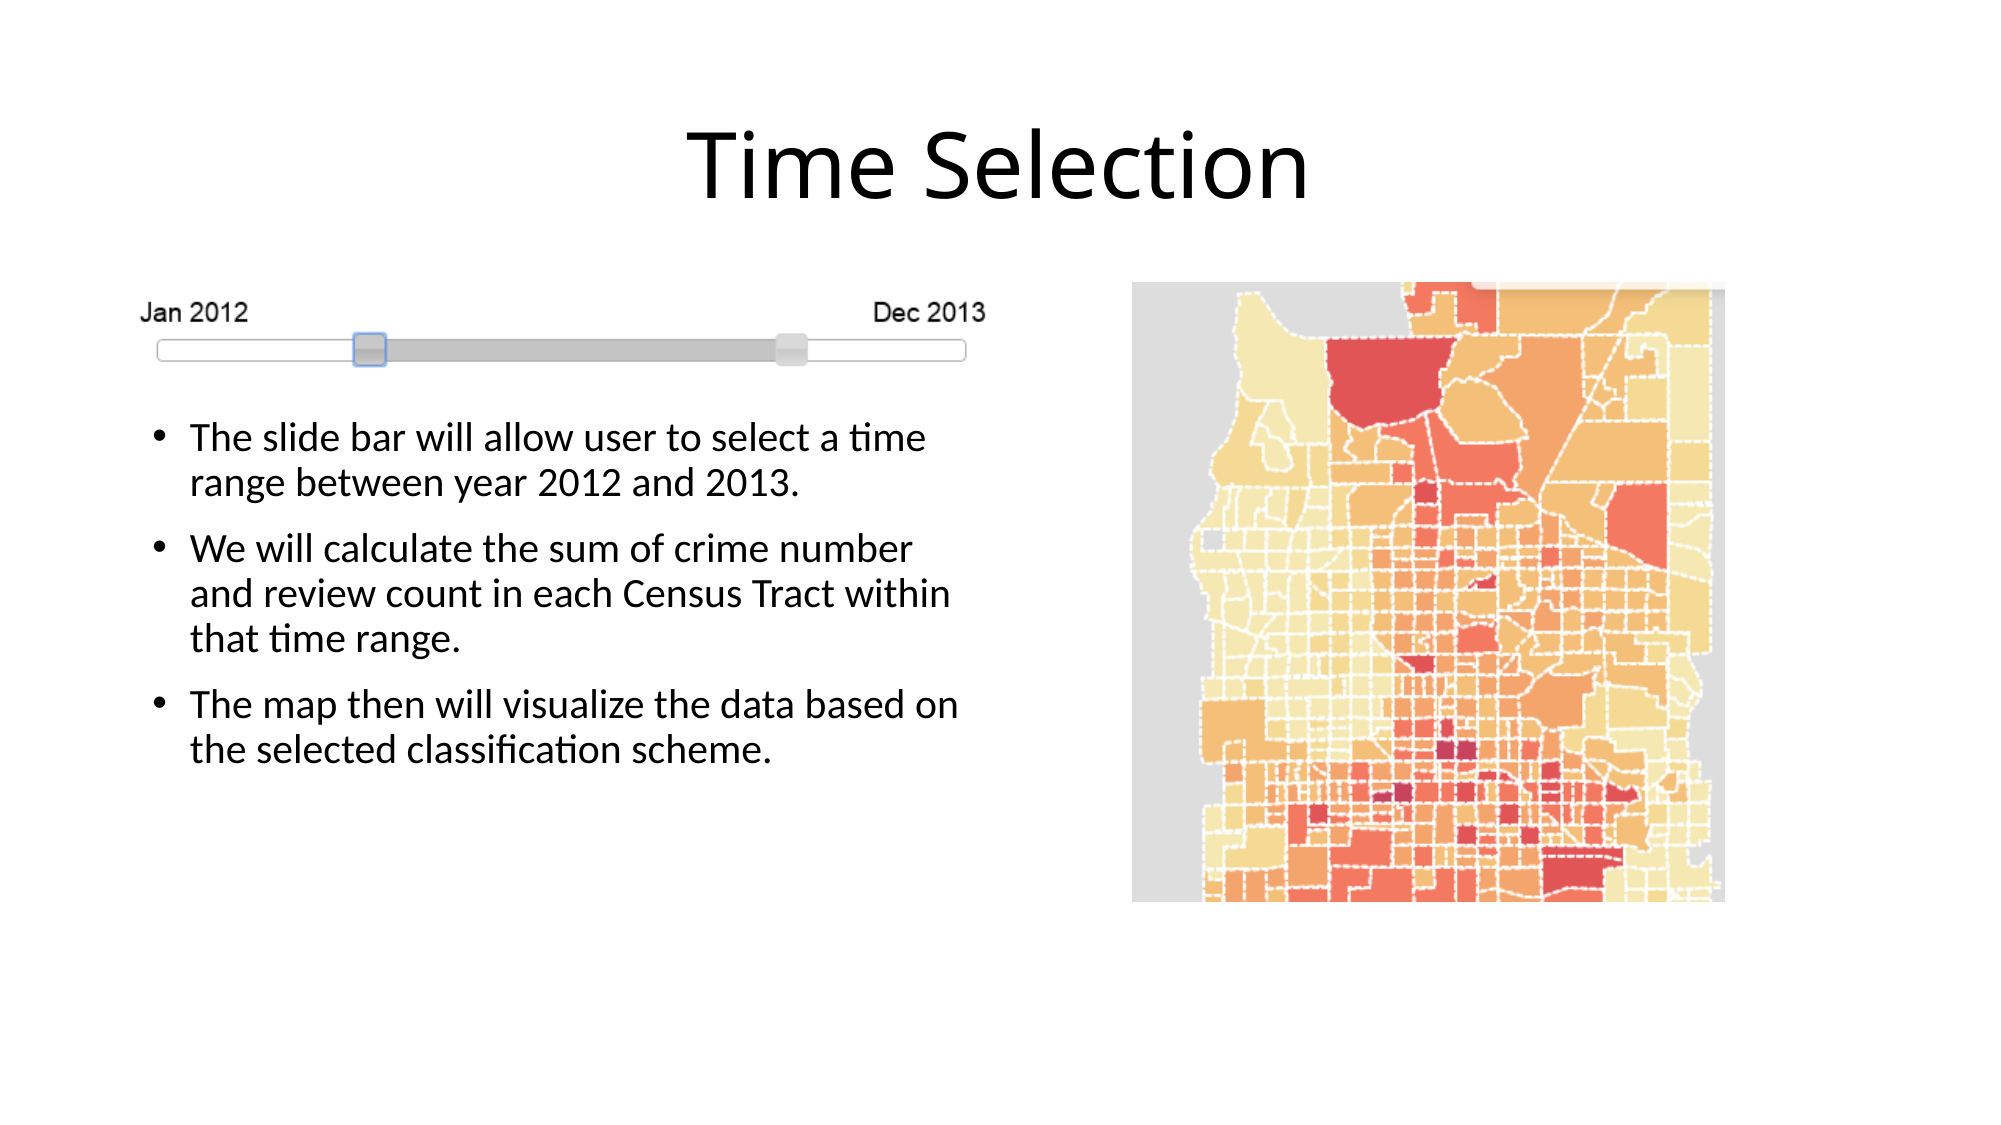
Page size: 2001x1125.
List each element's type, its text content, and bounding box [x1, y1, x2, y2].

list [137, 285, 988, 373]
title Time Selection [137, 59, 1863, 278]
picture [1132, 282, 1725, 902]
list The slide bar will allow user to select a time range between year 2012 and 2013. We will calculate the sum of crime number and review count in each Census Tract within that time range. The map then will visualize the data based on the selected classification scheme. [137, 407, 988, 1014]
